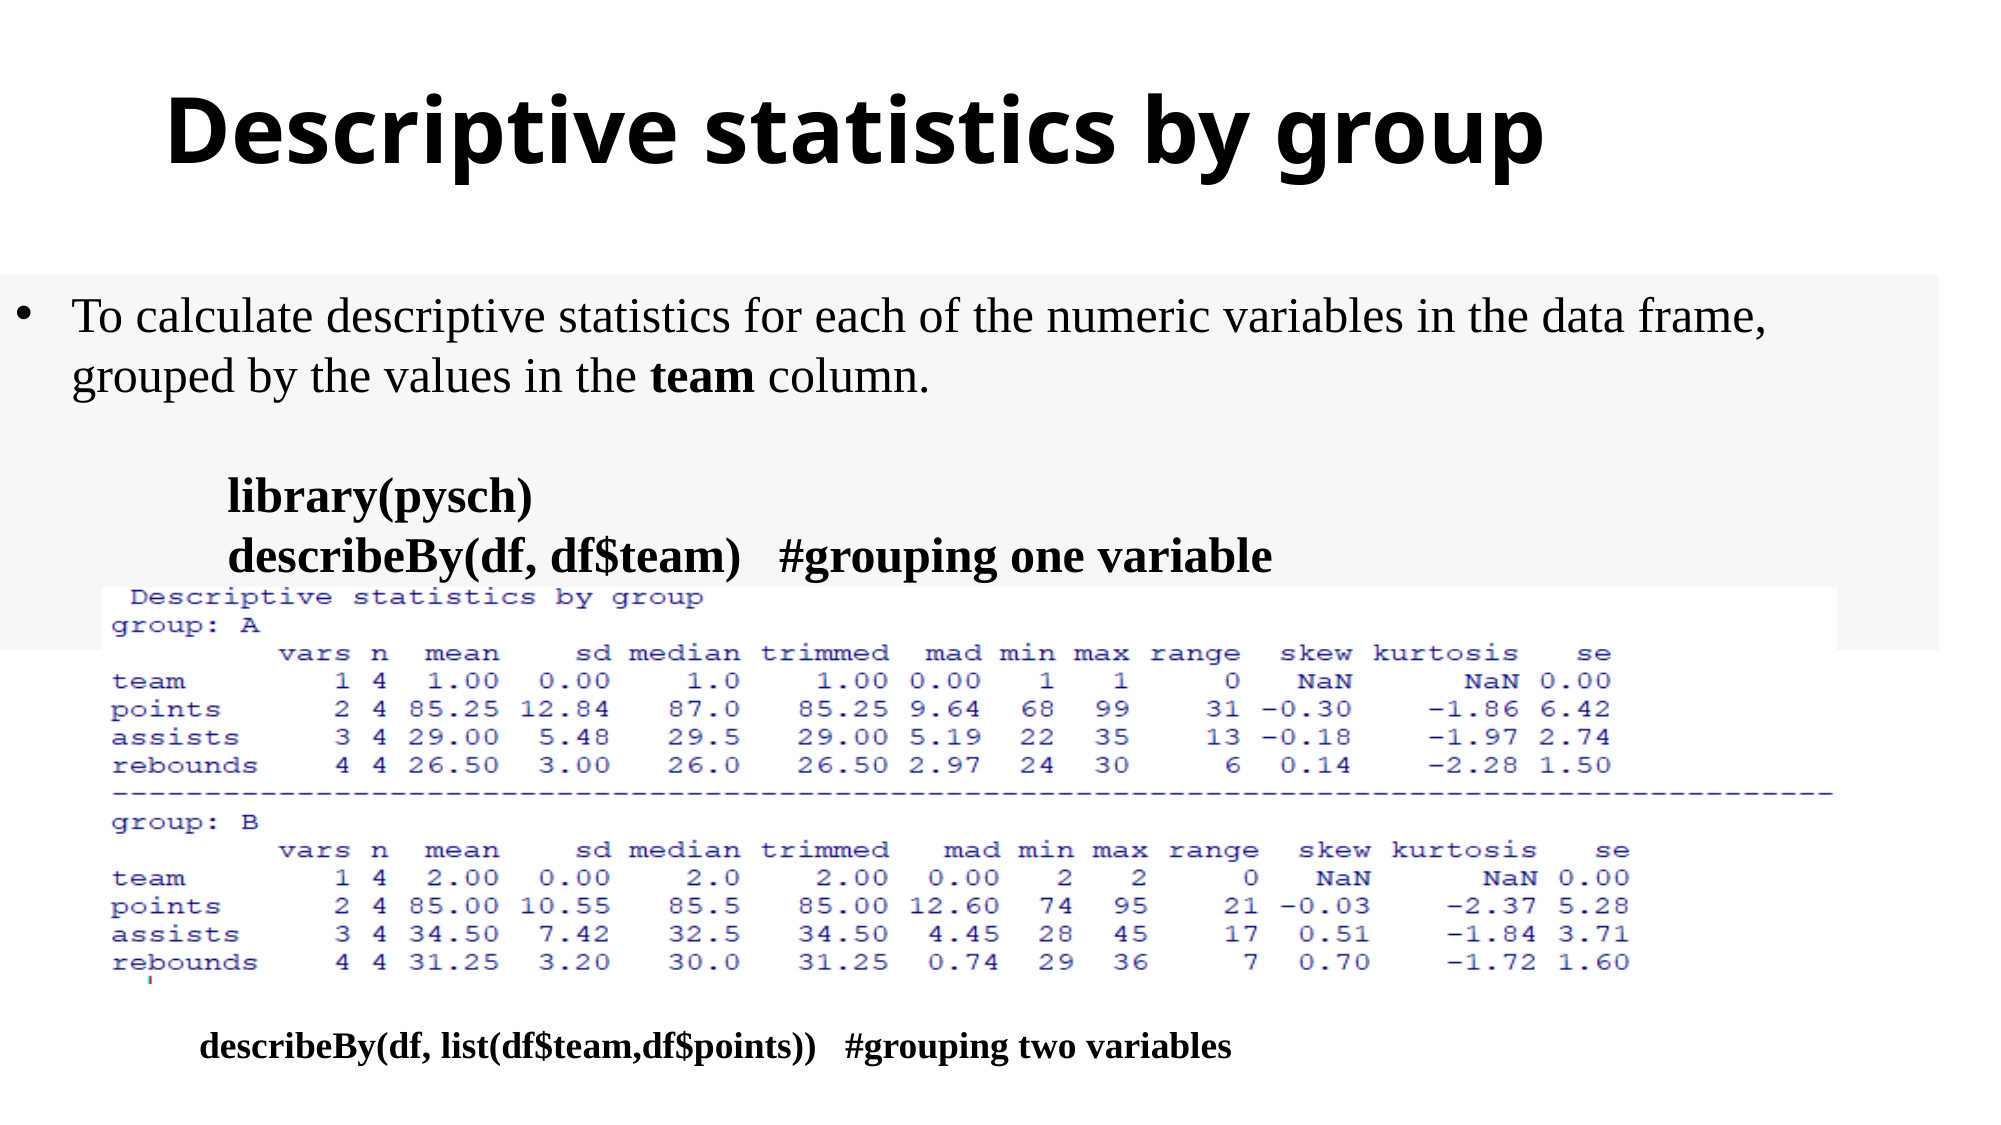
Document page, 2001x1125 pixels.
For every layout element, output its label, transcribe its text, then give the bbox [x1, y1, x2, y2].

title Descriptive statistics by group [148, 26, 1874, 242]
picture [102, 587, 1837, 985]
text_box describeBy(df, list(df$team,df$points)) #grouping two variables [174, 1013, 1500, 1074]
text_box To calculate descriptive statistics for each of the numeric variables in the data frame, grouped by the values in the team column. library(pysch) describeBy(df, df$team) #grouping one variable [0, 275, 1939, 650]
